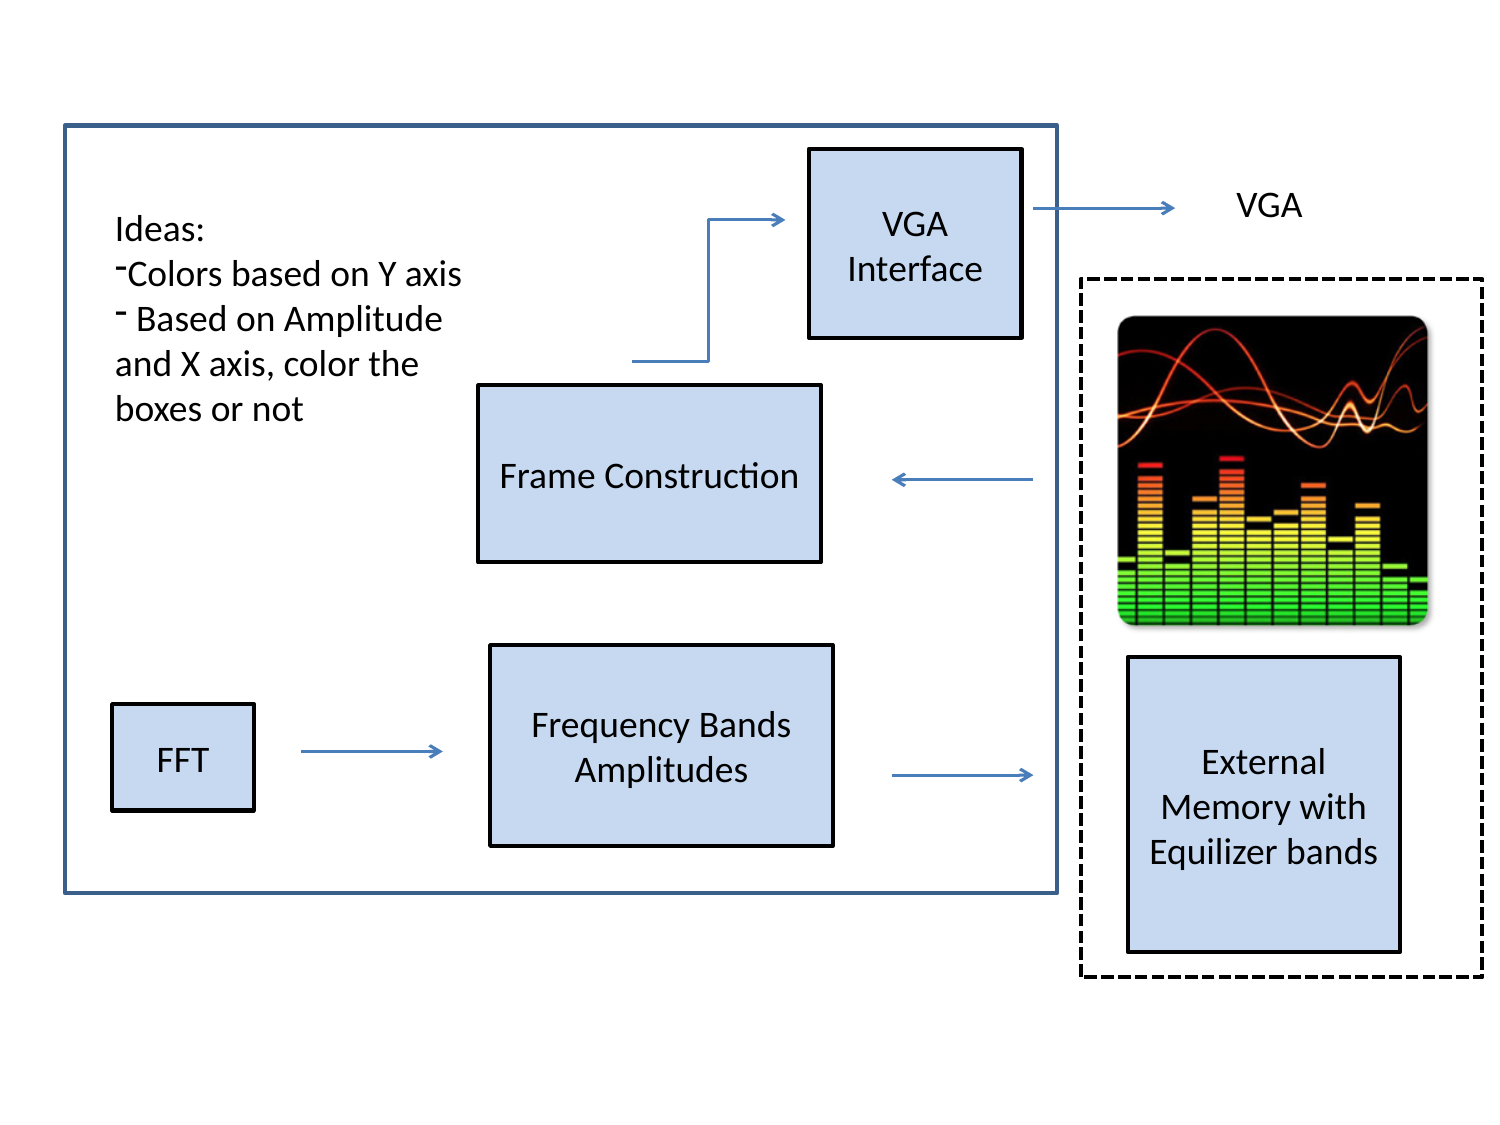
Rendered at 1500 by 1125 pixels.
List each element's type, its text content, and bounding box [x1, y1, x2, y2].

text_box VGA Interface [807, 147, 1024, 340]
text_box FFT [110, 702, 256, 813]
text_box VGA [1187, 172, 1353, 233]
text_box [63, 123, 1059, 895]
picture [1115, 314, 1436, 634]
text_box Frame Construction [476, 383, 823, 564]
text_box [631, 219, 786, 362]
text_box [1079, 277, 1484, 979]
text_box Ideas: Colors based on Y axis Based on Amplitude and X axis, color the boxes or not [100, 196, 491, 436]
text_box Frequency Bands Amplitudes [488, 643, 835, 848]
